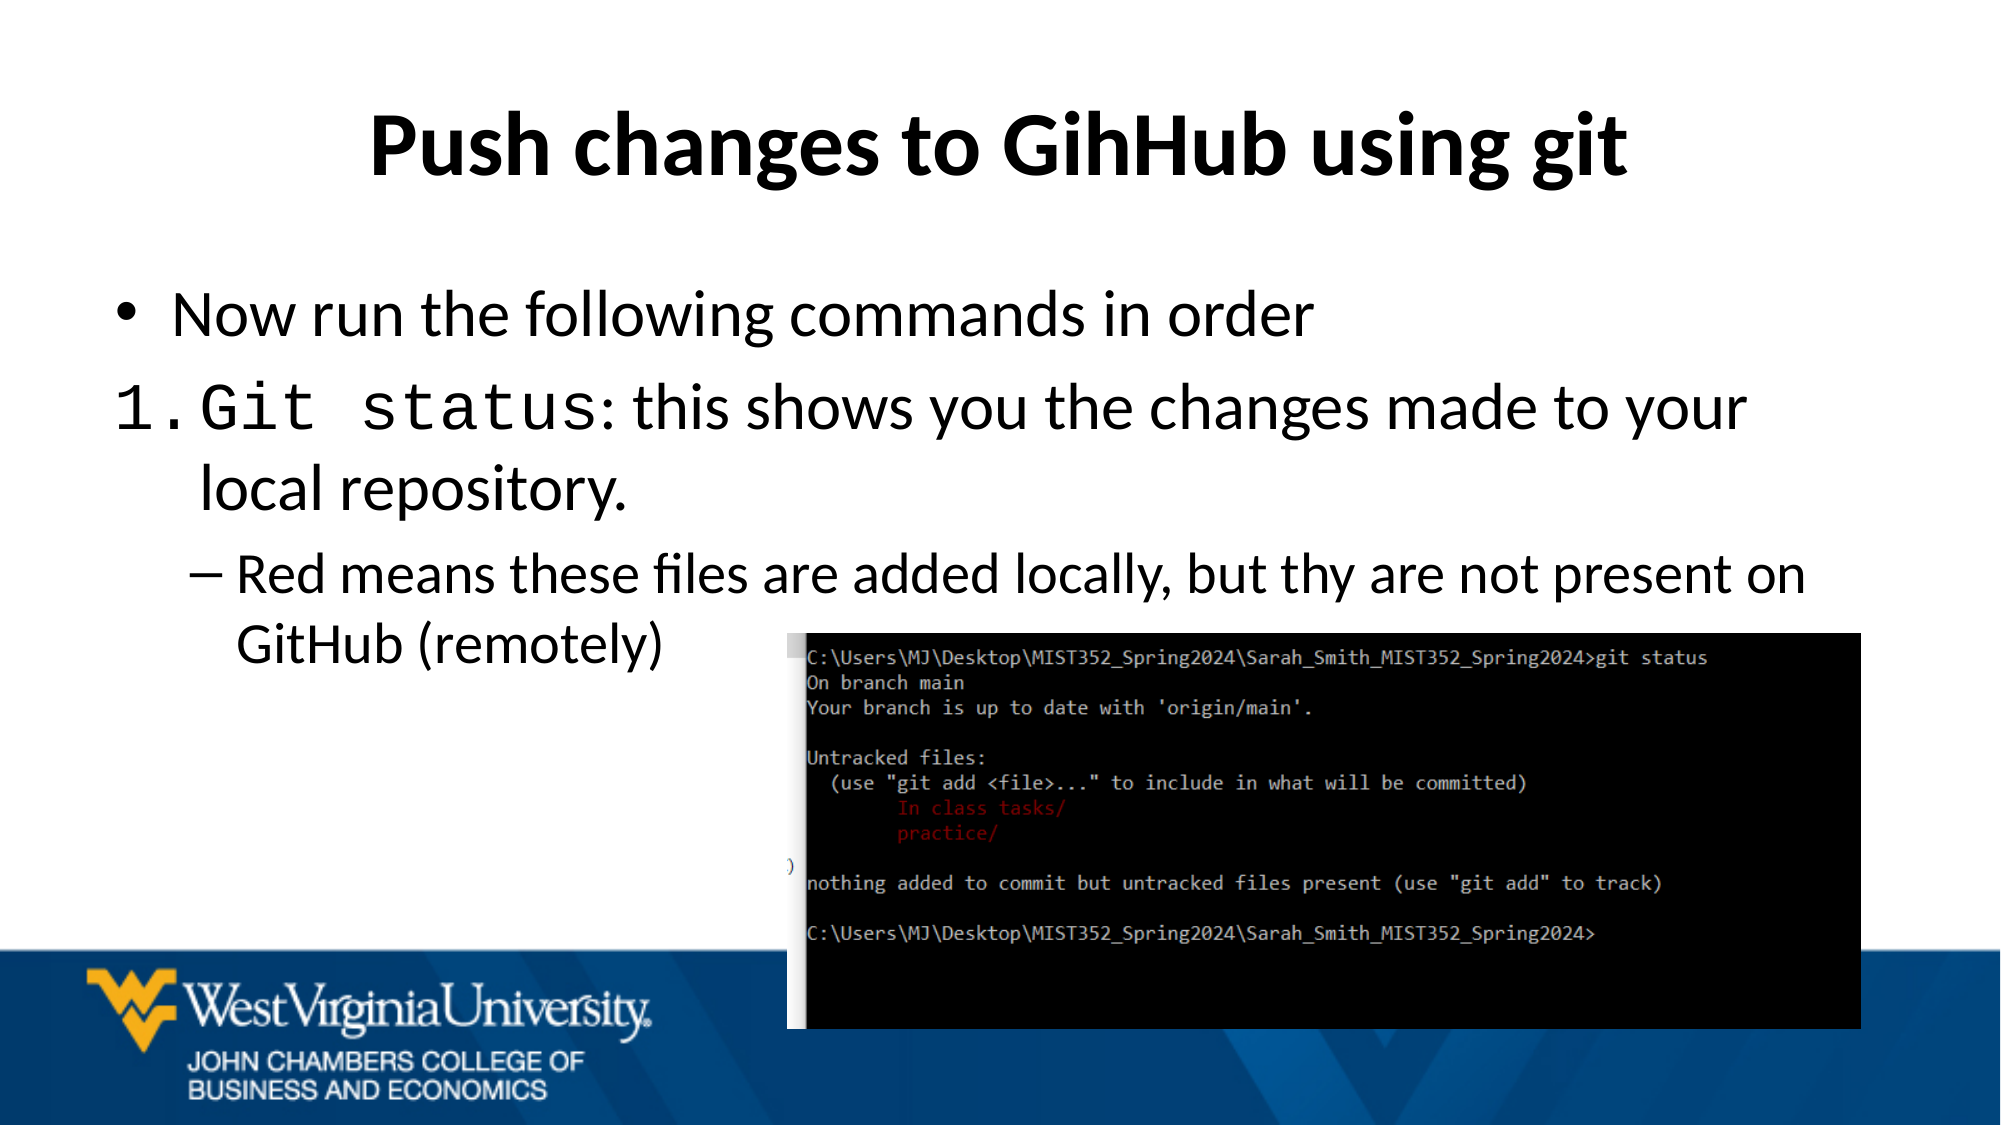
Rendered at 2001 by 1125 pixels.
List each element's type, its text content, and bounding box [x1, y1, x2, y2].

title Push changes to GihHub using git [99, 45, 1900, 233]
picture [0, 0, 2001, 1125]
list Now run the following commands in order Git status: this shows you the changes made to your local repository. Red means these files are added locally, but thy are not present on GitHub (remotely) [99, 262, 1900, 1005]
